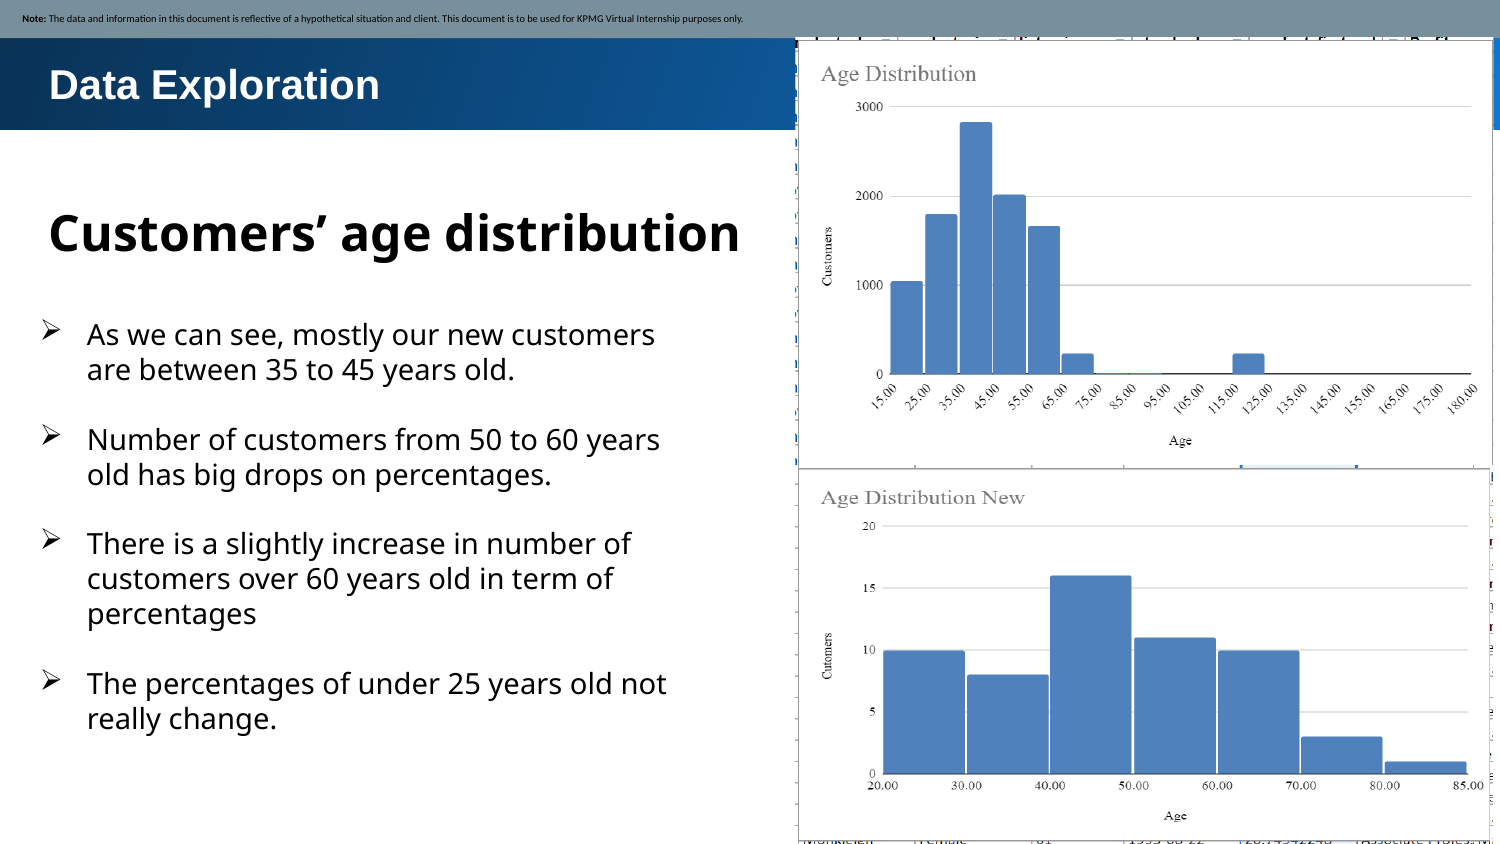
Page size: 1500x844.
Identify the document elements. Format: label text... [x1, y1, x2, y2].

text_box Customers’ age distribution [33, 177, 789, 277]
text_box [1496, 39, 1500, 130]
text_box Data Exploration [33, 43, 790, 124]
text_box [0, 39, 791, 130]
text_box Note: The data and information in this document is reflective of a hypothetical situation and client. This document is to be used for KPMG Virtual Internship purposes only. [0, 0, 1500, 39]
picture [795, 37, 1494, 844]
text_box As we can see, mostly our new customers are between 35 to 45 years old. Number of customers from 50 to 60 years old has big drops on percentages. There is a slightly increase in number of customers over 60 years old in term of percentages The percentages of under 25 years old not really change. [24, 300, 704, 751]
